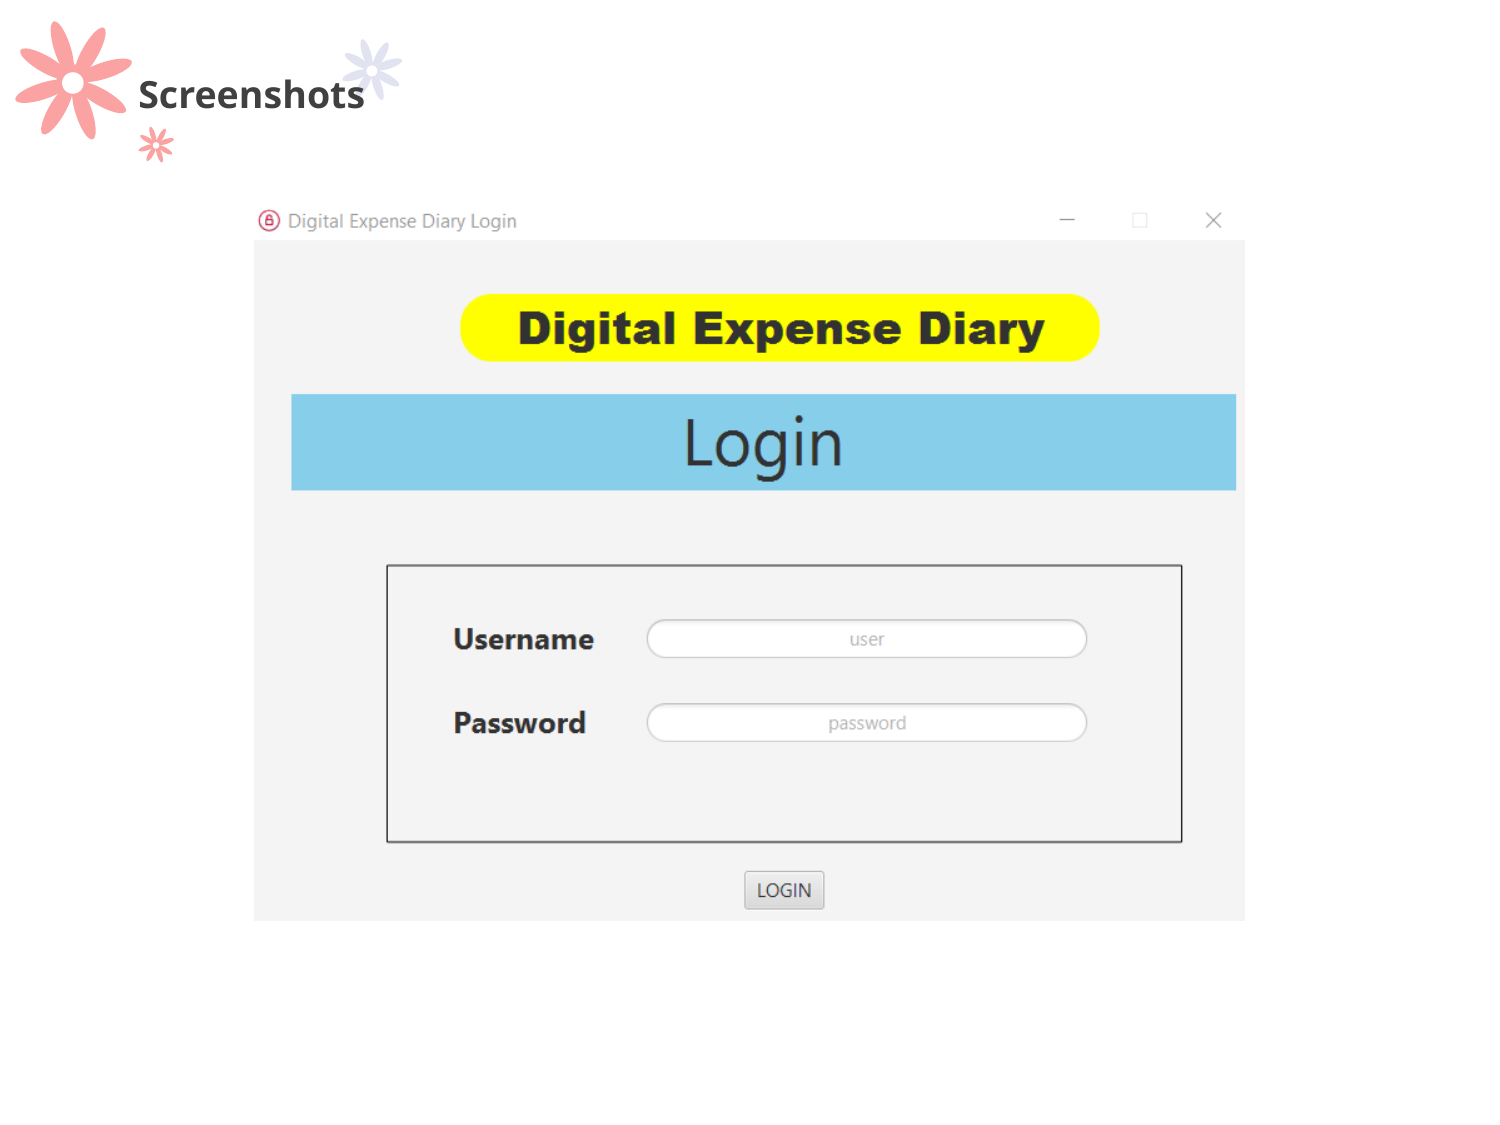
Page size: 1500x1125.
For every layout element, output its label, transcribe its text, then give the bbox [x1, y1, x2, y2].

text_box Screenshots [123, 63, 438, 214]
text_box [12, 18, 135, 143]
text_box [340, 37, 404, 102]
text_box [137, 125, 175, 164]
picture [254, 204, 1245, 921]
